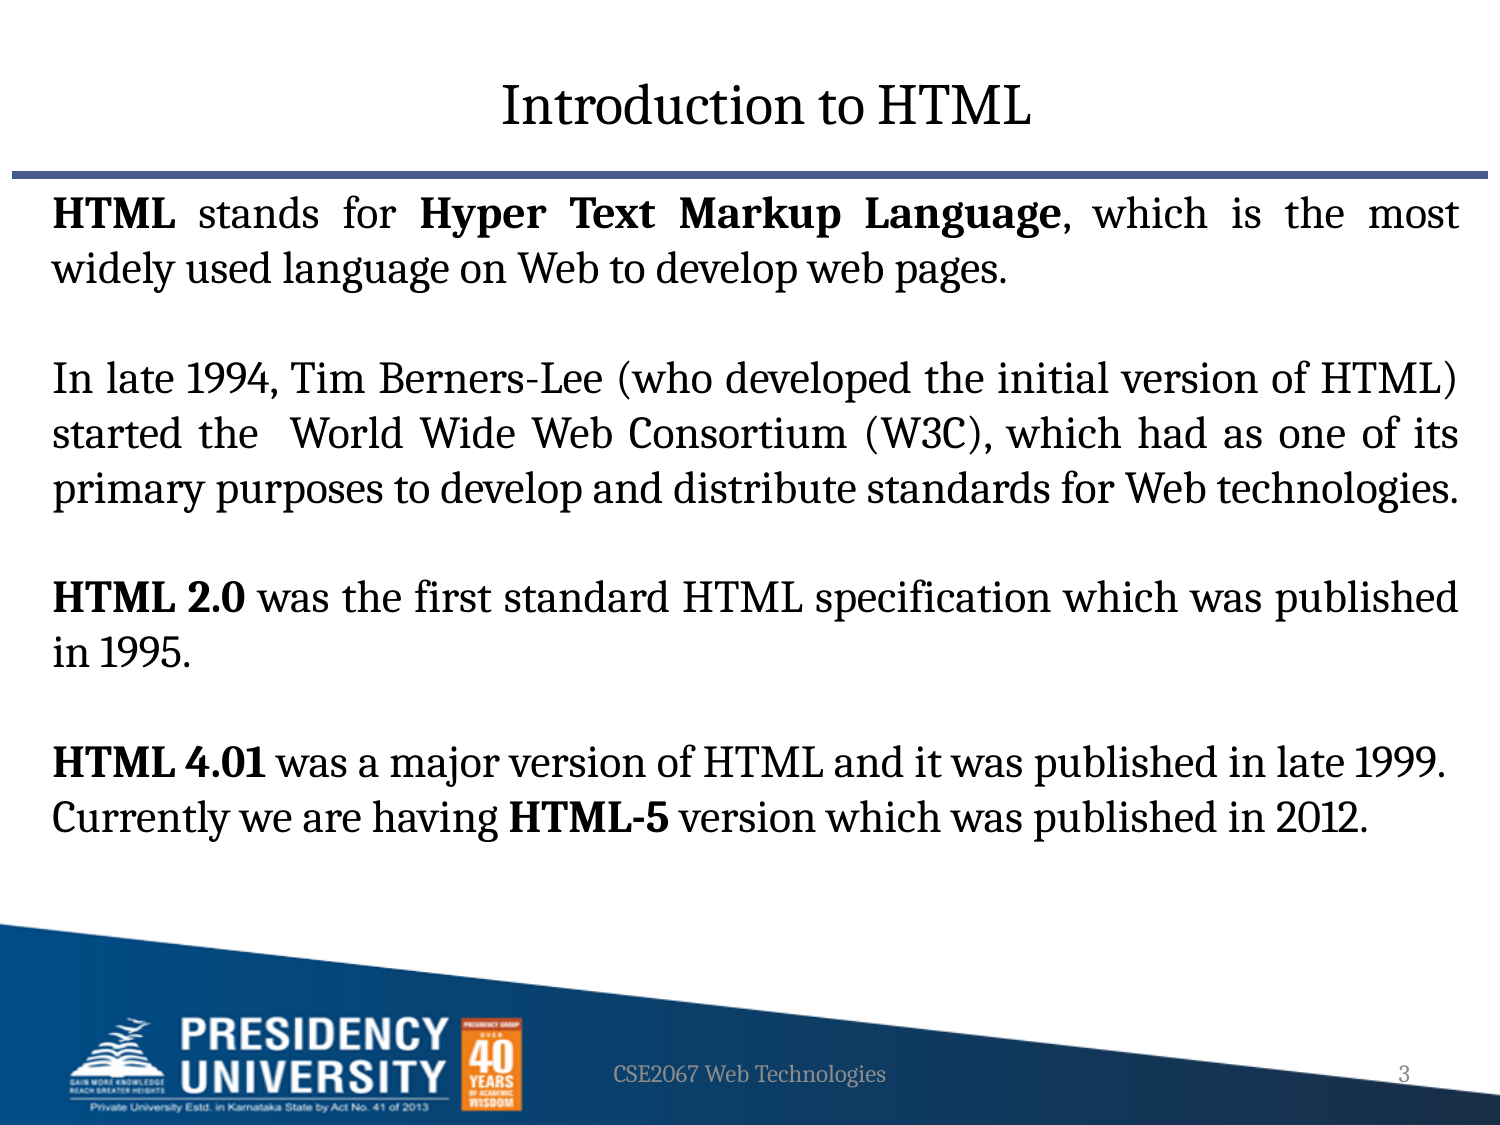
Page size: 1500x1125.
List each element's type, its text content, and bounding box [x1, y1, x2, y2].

footer CSE2067 Web Technologies [512, 1042, 988, 1103]
picture [0, 921, 1500, 1125]
slide_number 3 [1074, 1042, 1425, 1103]
text_box Introduction to HTML [283, 59, 1250, 144]
text_box HTML stands for Hyper Text Markup Language, which is the most widely used language on Web to develop web pages. In late 1994, Tim Berners-Lee (who developed the initial version of HTML) started the World Wide Web Consortium (W3C), which had as one of its primary purposes to develop and distribute standards for Web technologies. HTML 2.0 was the first standard HTML specification which was published in 1995. HTML 4.01 was a major version of HTML and it was published in late 1999. Currently we are having HTML-5 version which was published in 2012. [37, 174, 1475, 960]
